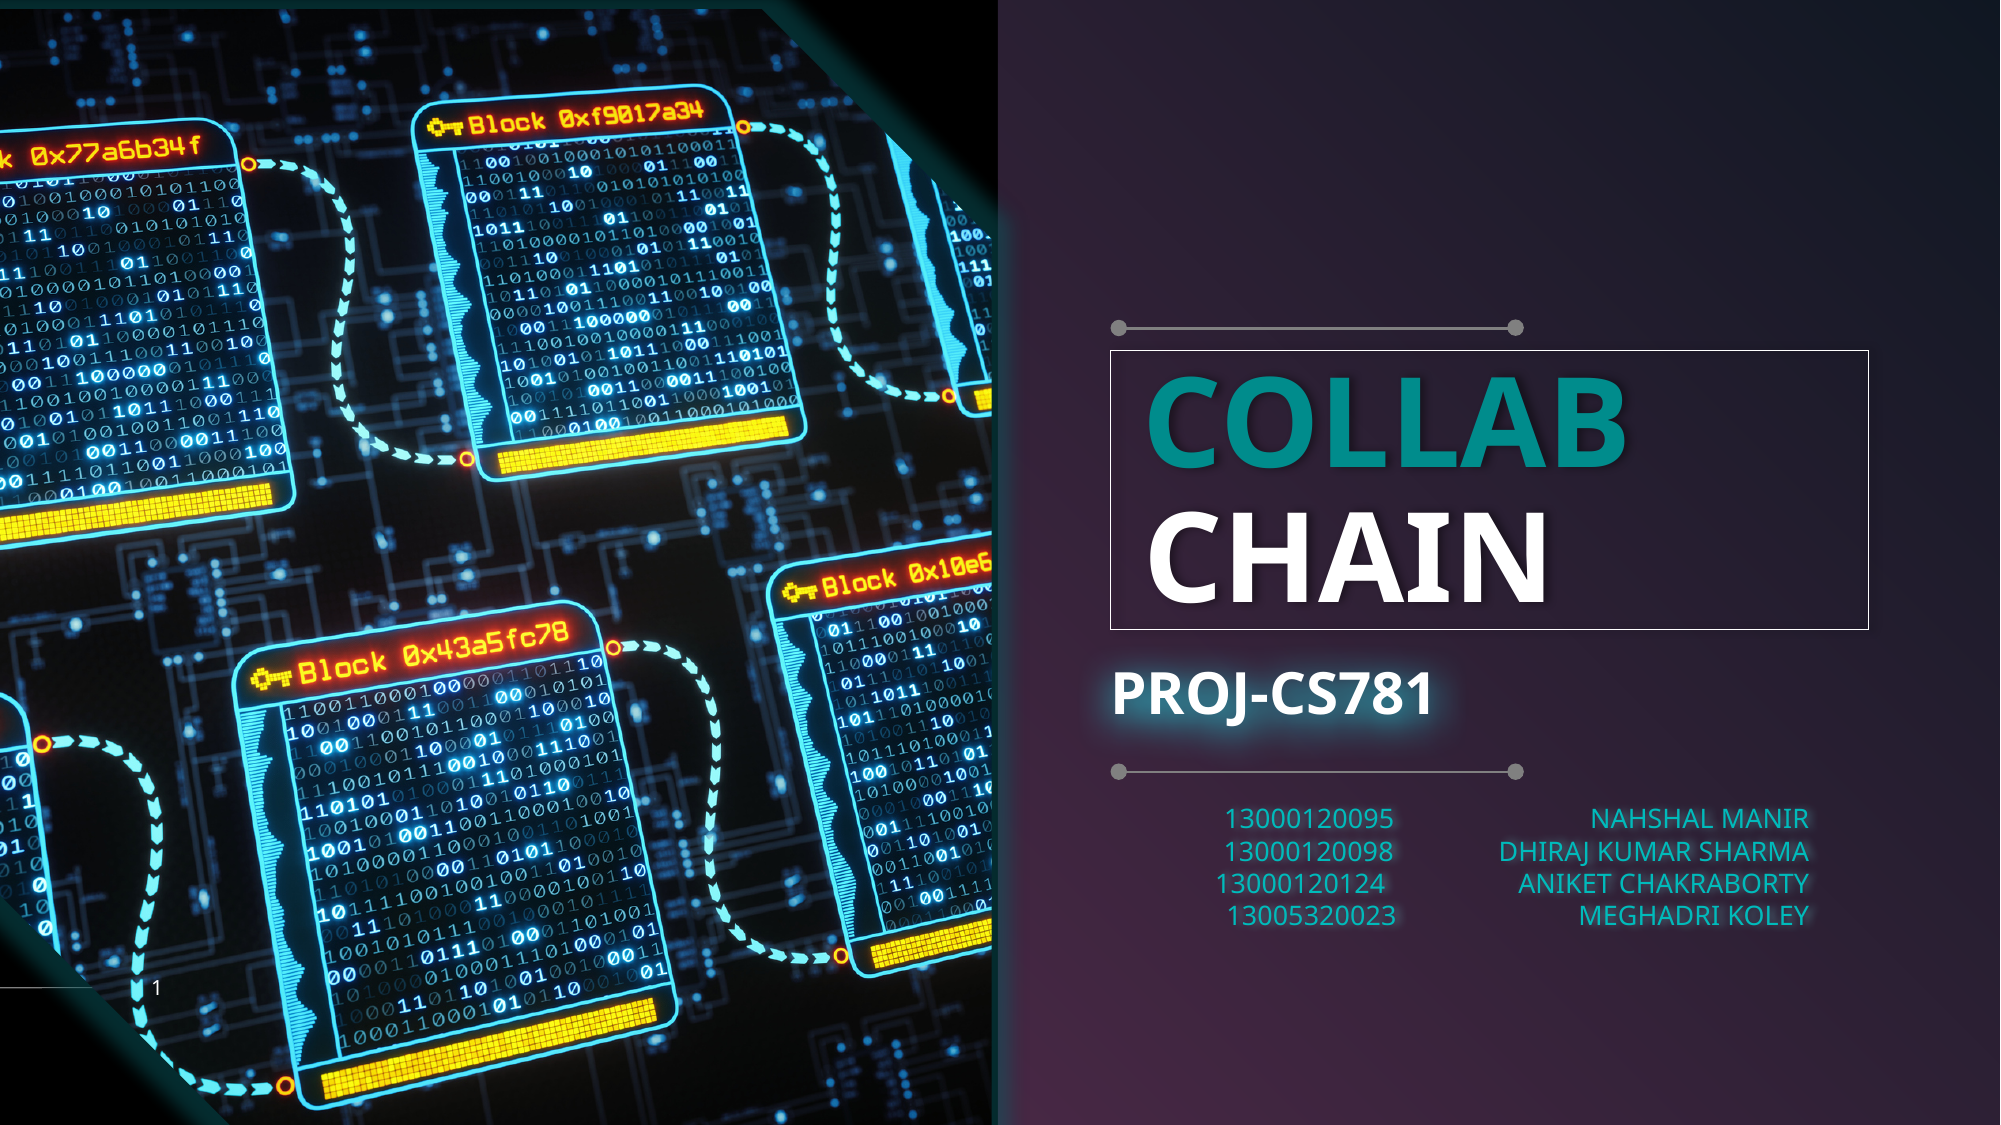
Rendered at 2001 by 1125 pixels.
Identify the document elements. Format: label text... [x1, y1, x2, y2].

picture [0, 478, 5, 487]
picture [0, 9, 992, 1125]
text_box PROJ-CS781 [1110, 656, 1869, 754]
subtitle 13000120095 NAHSHAL MANIR 13000120098 DHIRAJ KUMAR SHARMA 13000120124 ANIKET CHAKRABORTY 13005320023 MEGHADRI KOLEY [1110, 802, 1810, 1014]
title COLLAB CHAIN [1110, 350, 1869, 630]
